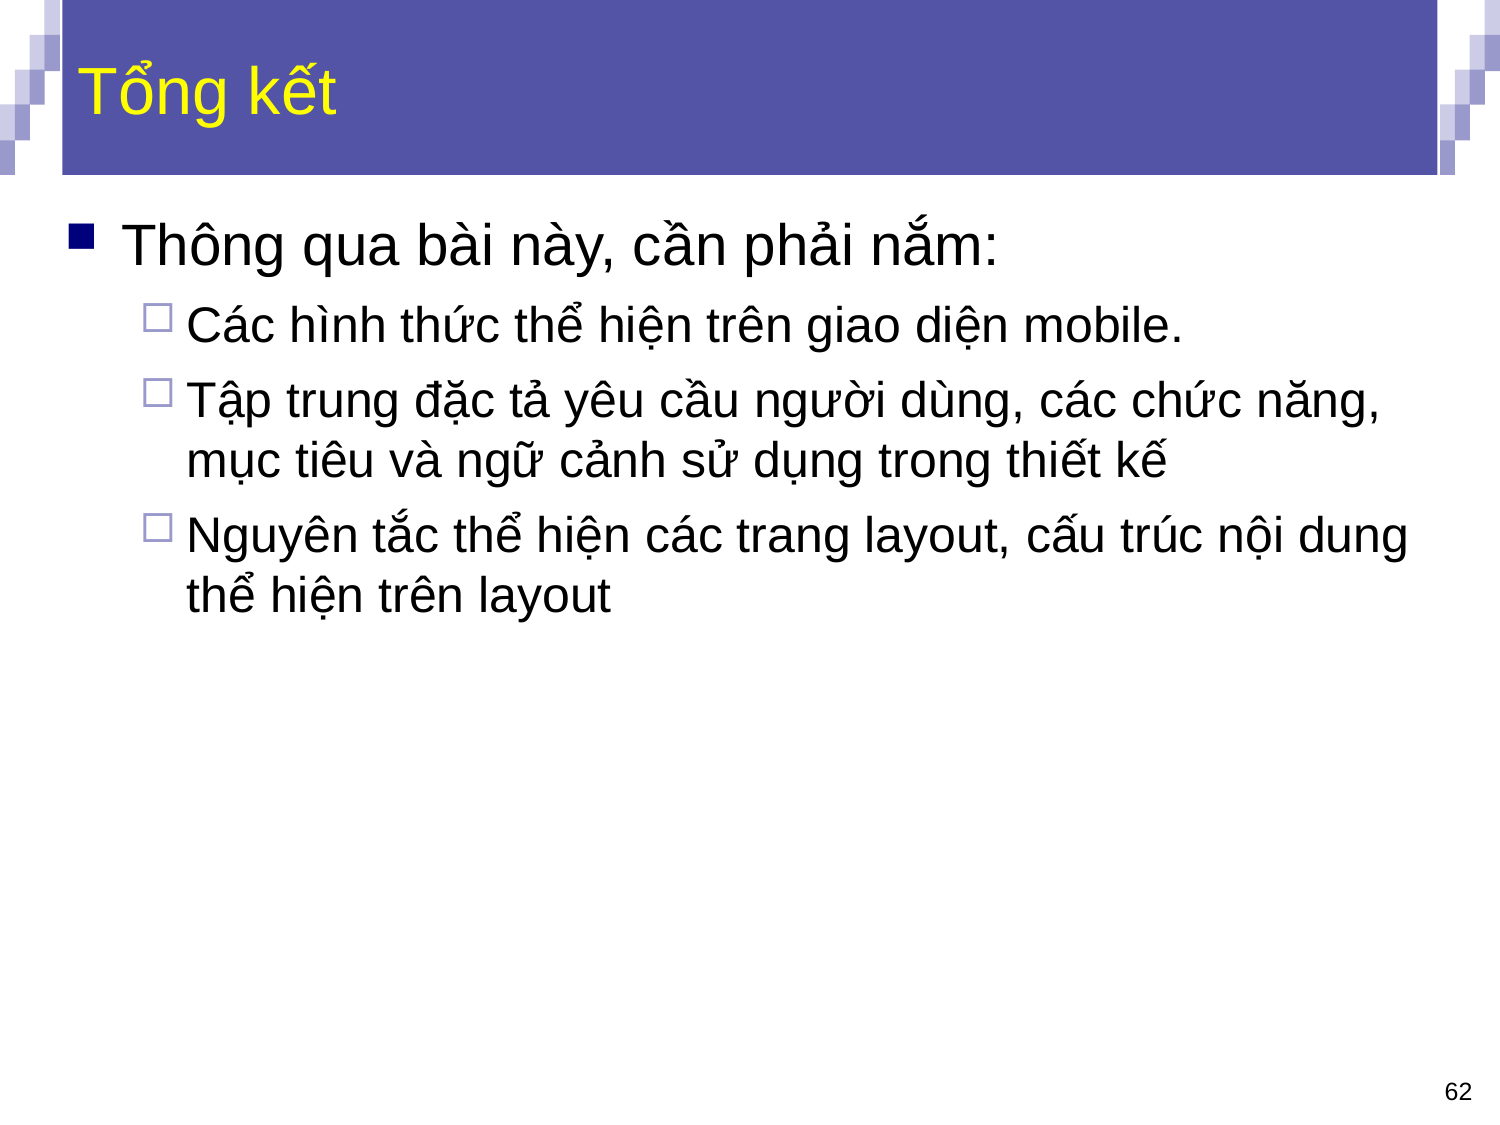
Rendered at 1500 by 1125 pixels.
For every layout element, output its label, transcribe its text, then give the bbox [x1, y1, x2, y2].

slide_number 62 [1137, 1062, 1488, 1113]
title Tổng kết [62, 0, 1438, 176]
list Thông qua bài này, cần phải nắm: Các hình thức thể hiện trên giao diện mobile. Tập trung đặc tả yêu cầu người dùng, các chức năng, mục tiêu và ngữ cảnh sử dụng trong thiết kế Nguyên tắc thể hiện các trang layout, cấu trúc nội dung thể hiện trên layout [49, 199, 1426, 1063]
